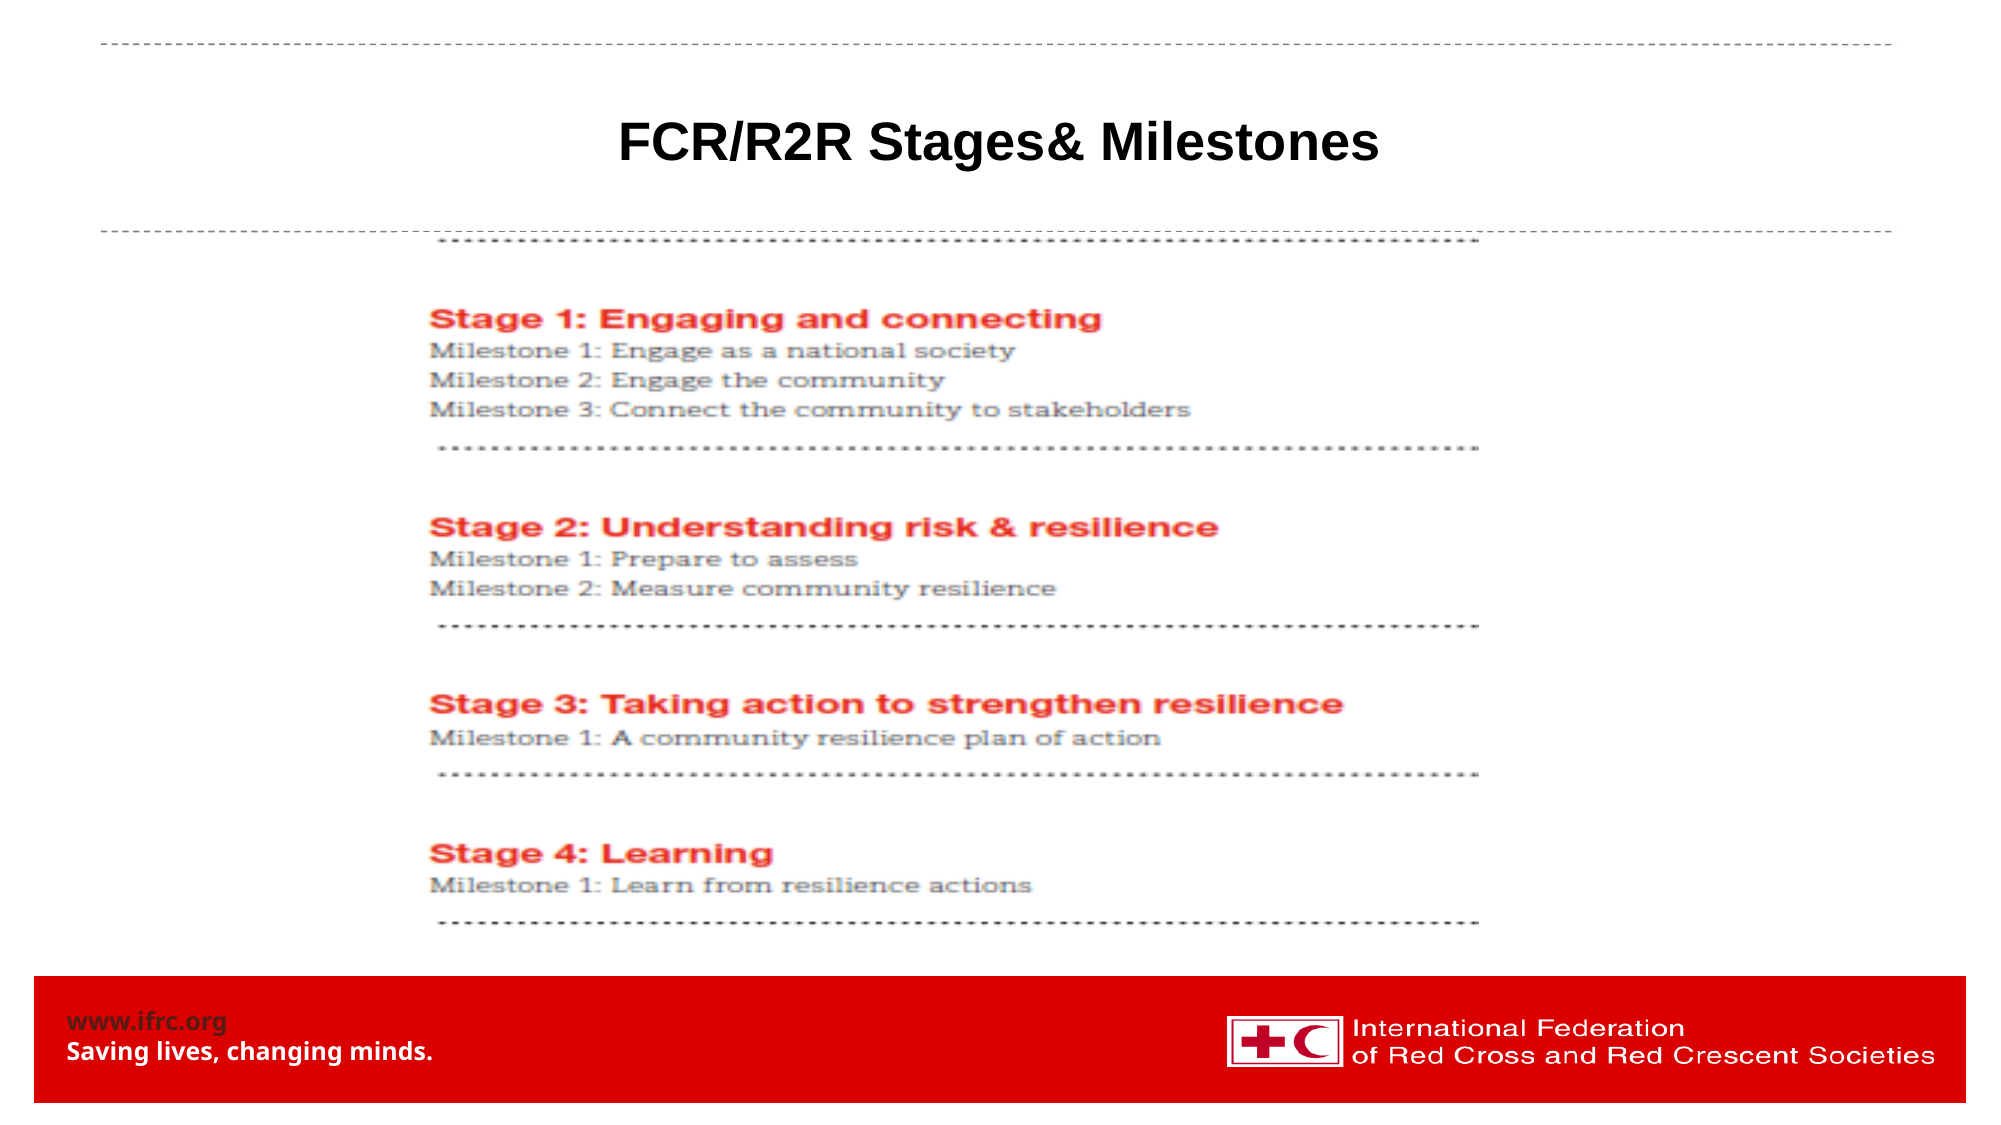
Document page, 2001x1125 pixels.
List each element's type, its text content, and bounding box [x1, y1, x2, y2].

picture [1227, 1016, 1934, 1067]
title FCR/R2R Stages& Milestones [99, 44, 1901, 233]
picture [396, 232, 1479, 954]
